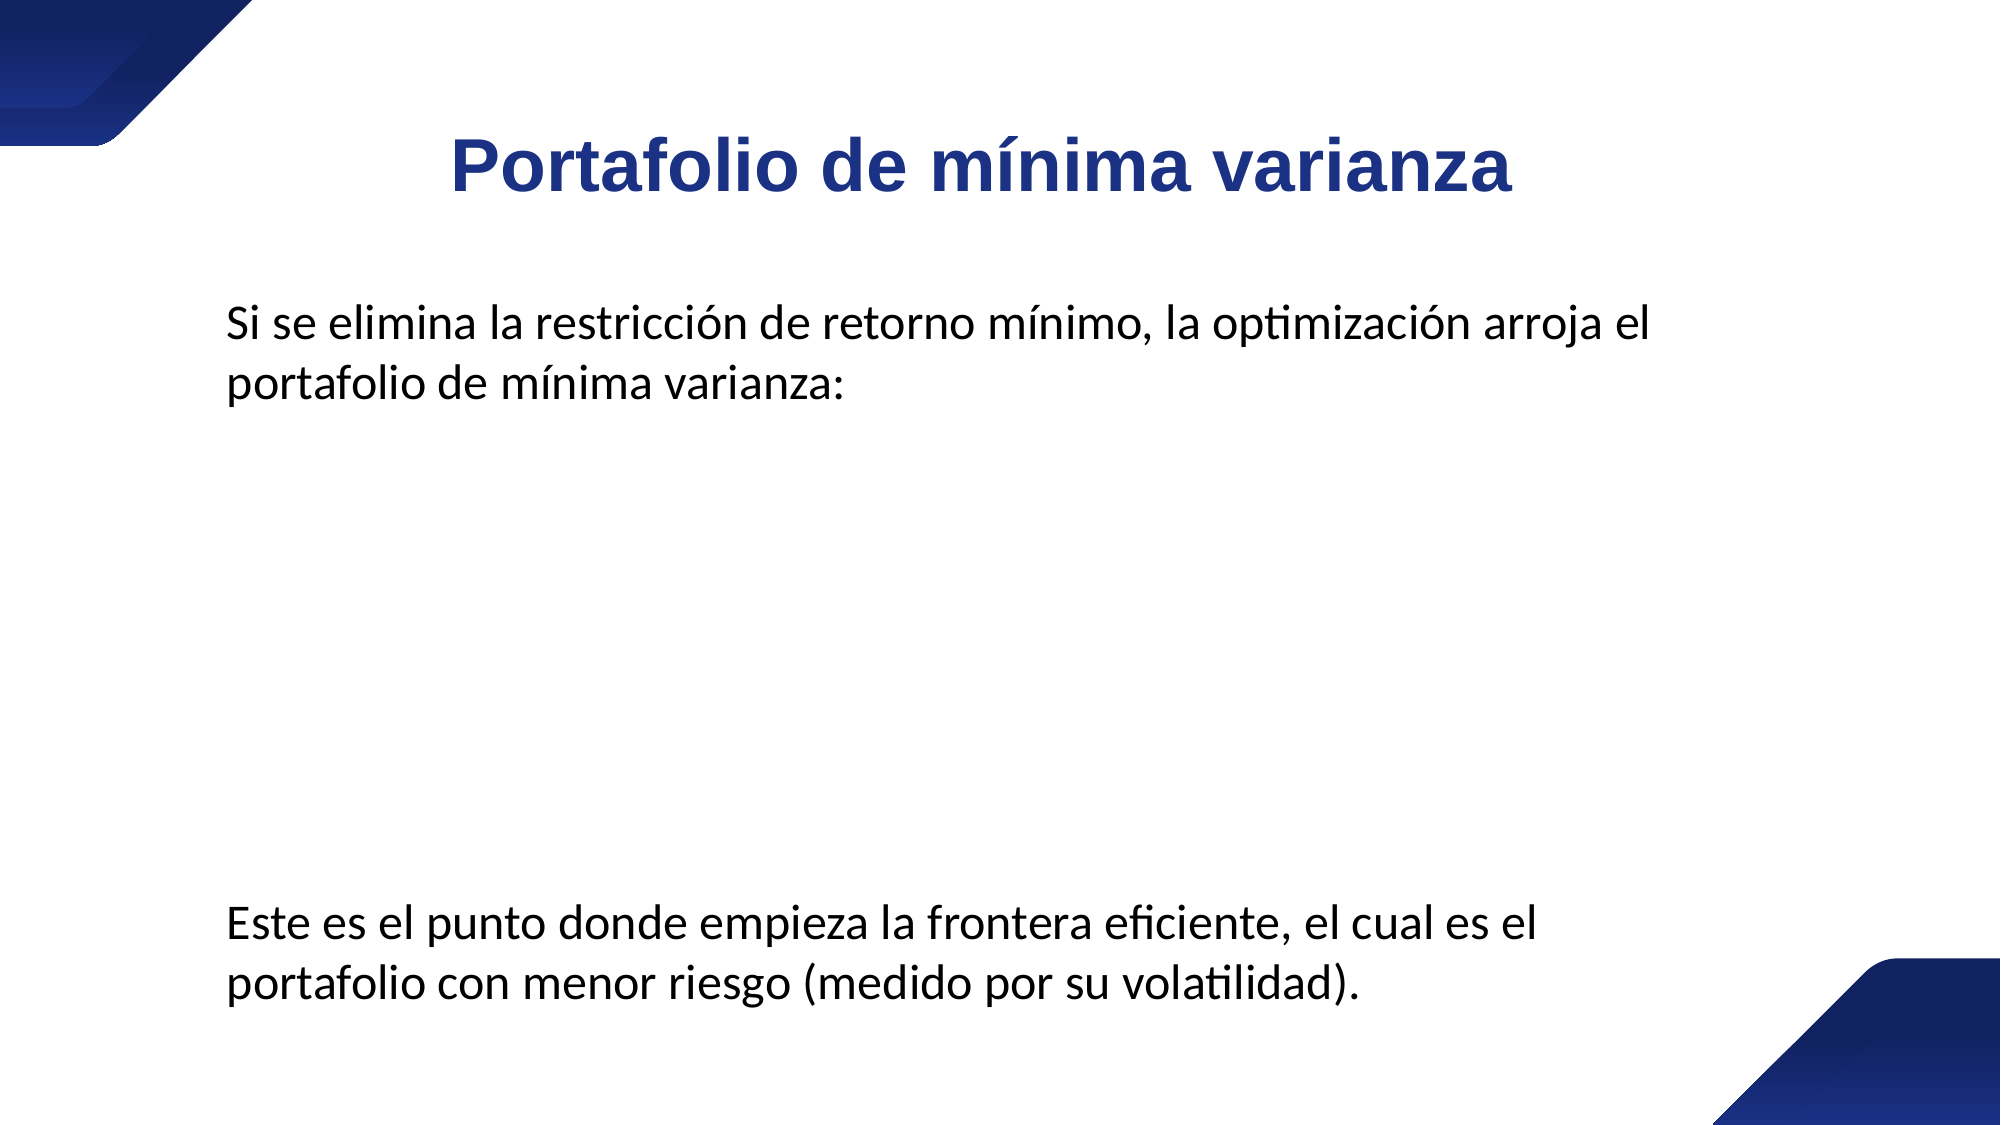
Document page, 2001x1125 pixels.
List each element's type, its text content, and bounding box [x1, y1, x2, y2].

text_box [1712, 958, 2000, 1125]
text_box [0, 0, 252, 147]
text_box Portafolio de mínima varianza [436, 109, 1528, 215]
